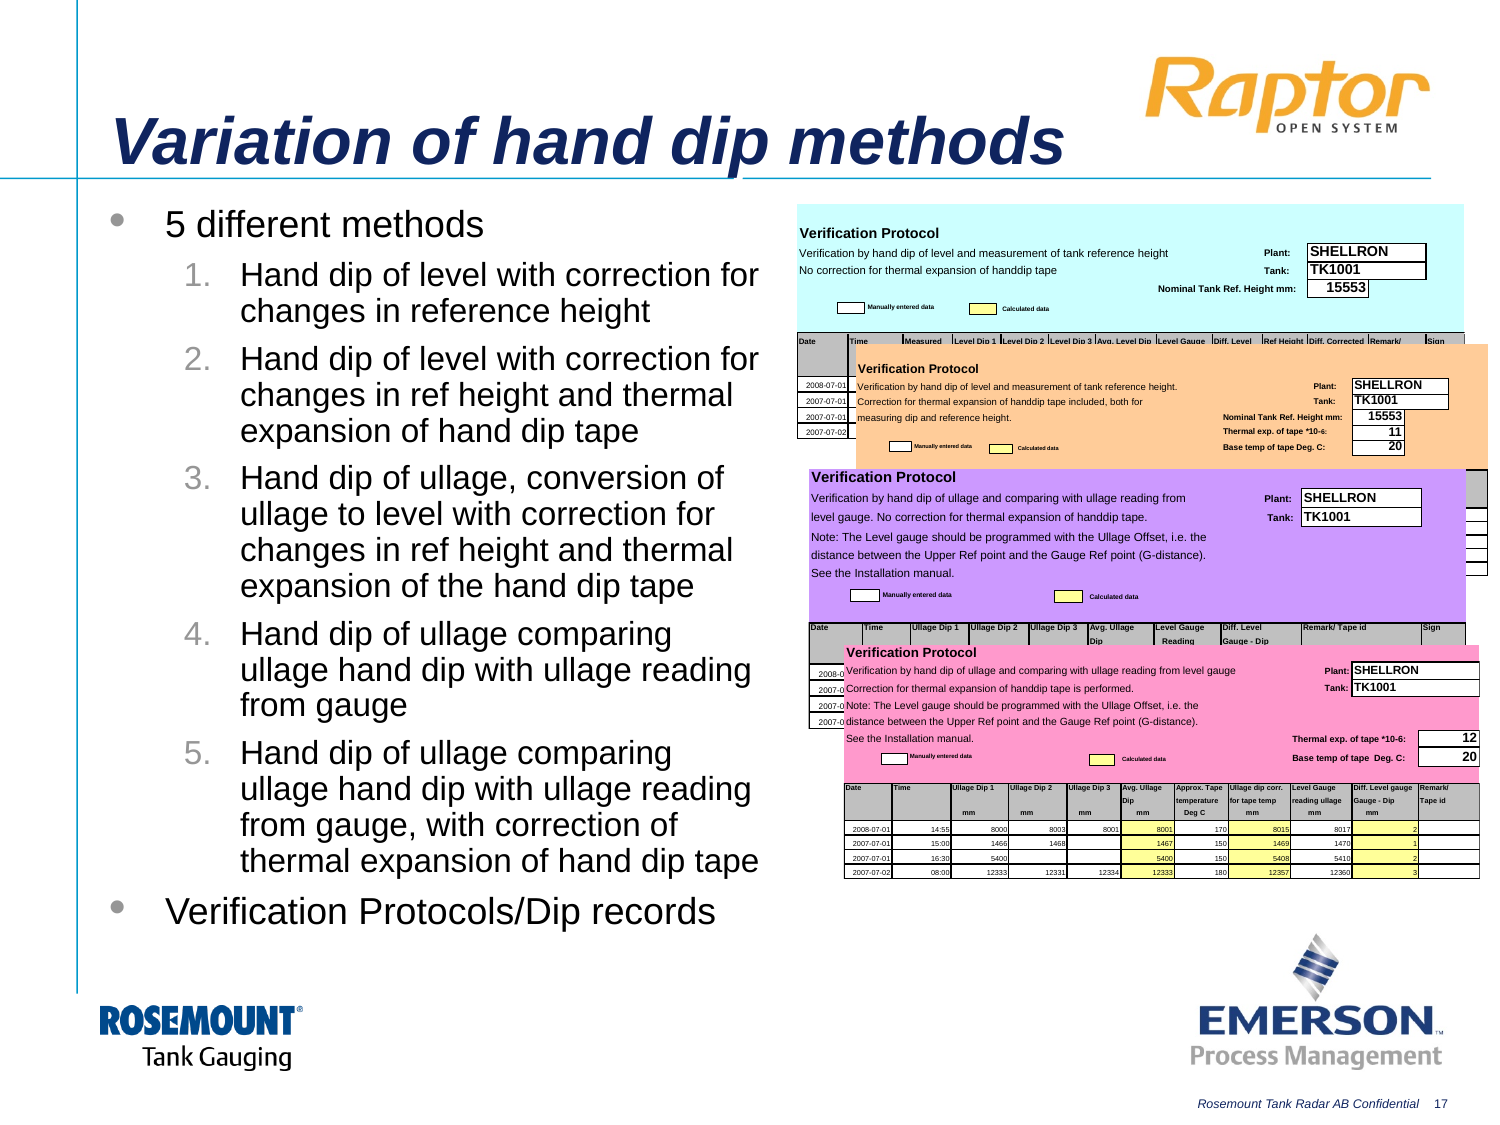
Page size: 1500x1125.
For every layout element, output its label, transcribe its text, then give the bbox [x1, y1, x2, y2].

picture [100, 1005, 303, 1071]
list 5 different methods Hand dip of level with correction for changes in reference height Hand dip of level with correction for changes in ref height and thermal expansion of hand dip tape Hand dip of ullage, conversion of ullage to level with correction for changes in ref height and thermal expansion of the hand dip tape Hand dip of ullage comparing ullage hand dip with ullage reading from gauge Hand dip of ullage comparing ullage hand dip with ullage reading from gauge, with correction of thermal expansion of hand dip tape Verification Protocols/Dip records [93, 197, 786, 944]
slide_number 17 [1412, 1095, 1449, 1109]
picture [1139, 54, 1436, 135]
picture [1173, 905, 1461, 1098]
picture [796, 203, 1489, 880]
title Variation of hand dip methods [95, 66, 1342, 186]
